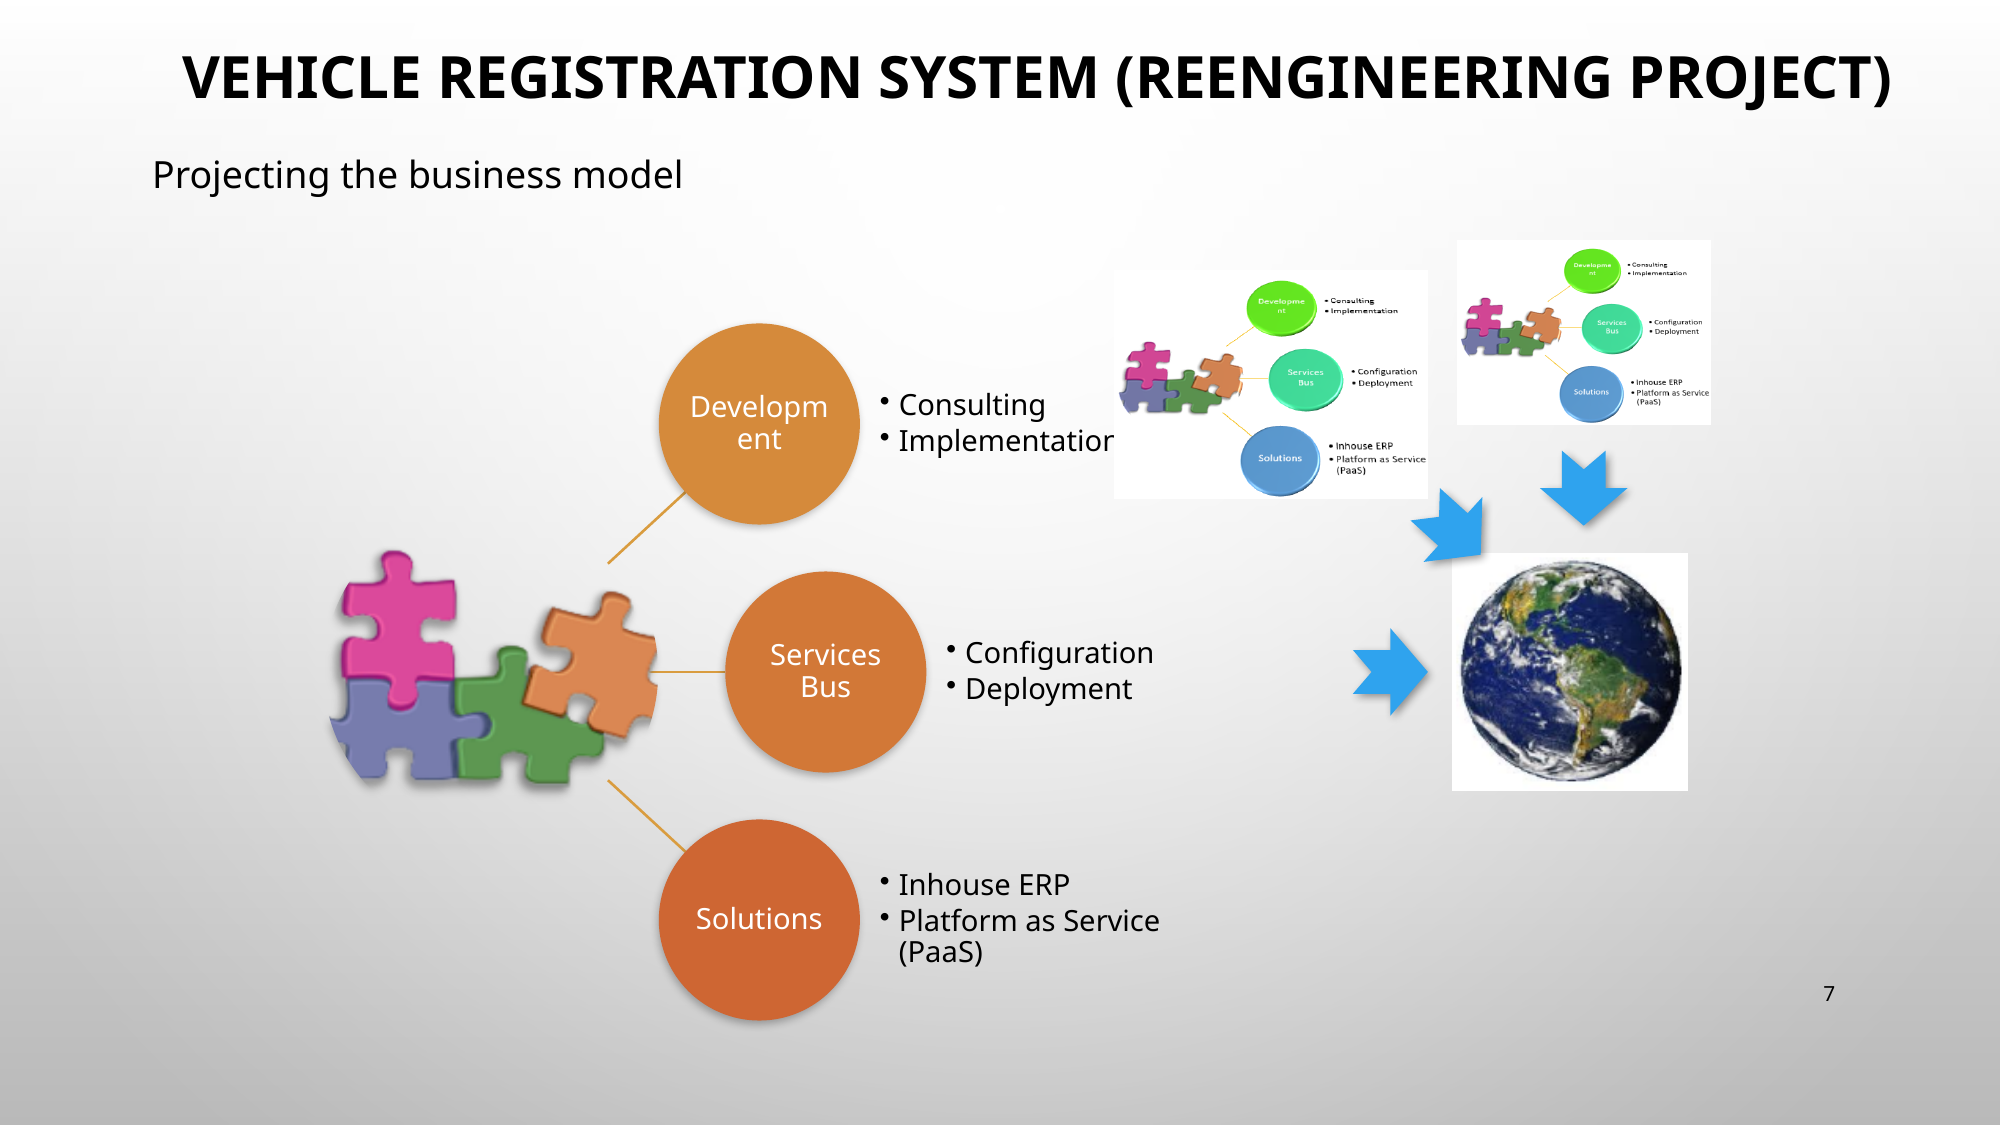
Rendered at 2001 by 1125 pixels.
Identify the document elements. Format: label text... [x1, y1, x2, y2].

picture [0, 0, 2000, 1125]
slide_number 7 [1724, 965, 1851, 1025]
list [322, 302, 1249, 1041]
text_box [1538, 449, 1629, 527]
title Vehicle Registration System (Reengineering Project) [137, 36, 1938, 123]
text_box [1409, 486, 1484, 564]
text_box [1351, 626, 1429, 717]
text_box Projecting the business model [137, 143, 890, 249]
